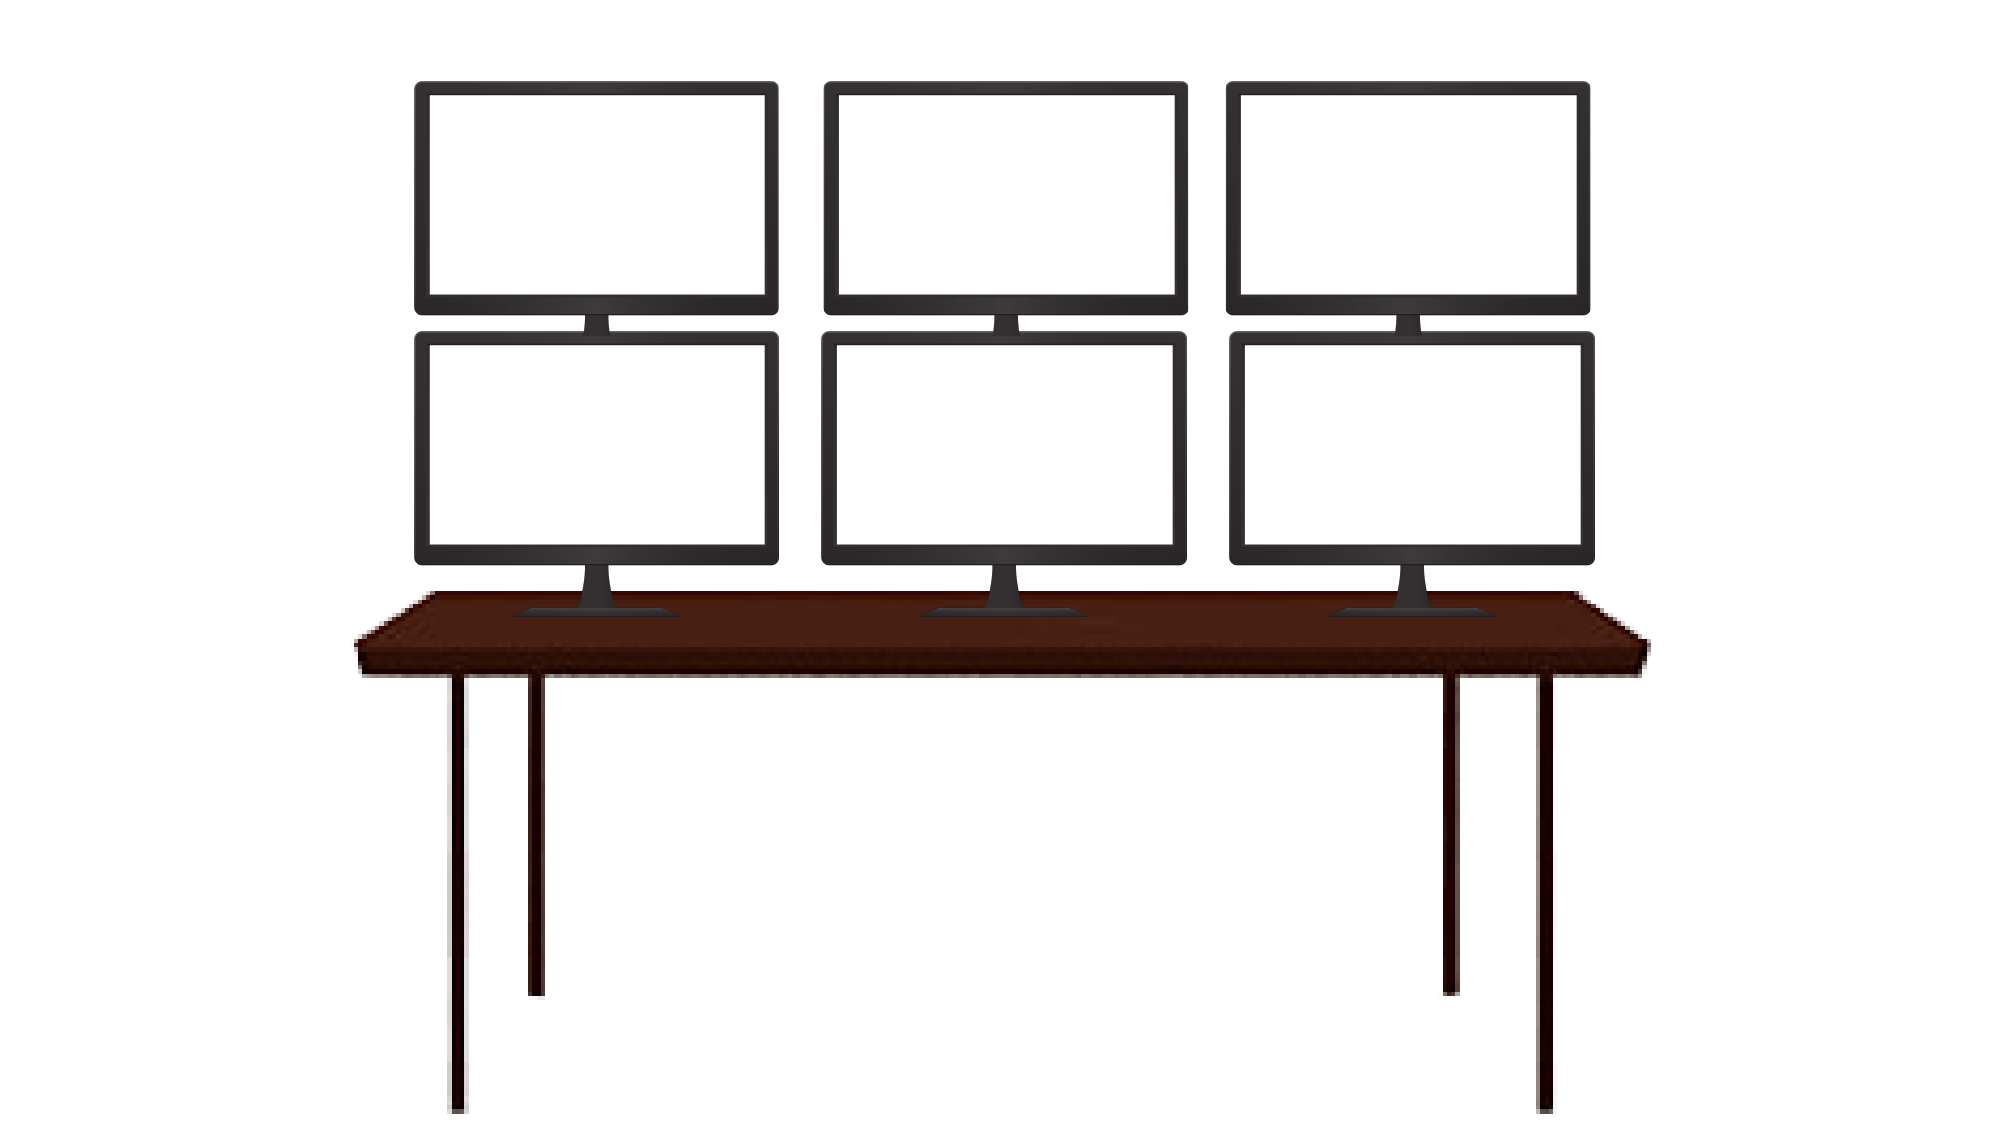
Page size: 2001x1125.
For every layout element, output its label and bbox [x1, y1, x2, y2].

text_box [340, 81, 1660, 1125]
